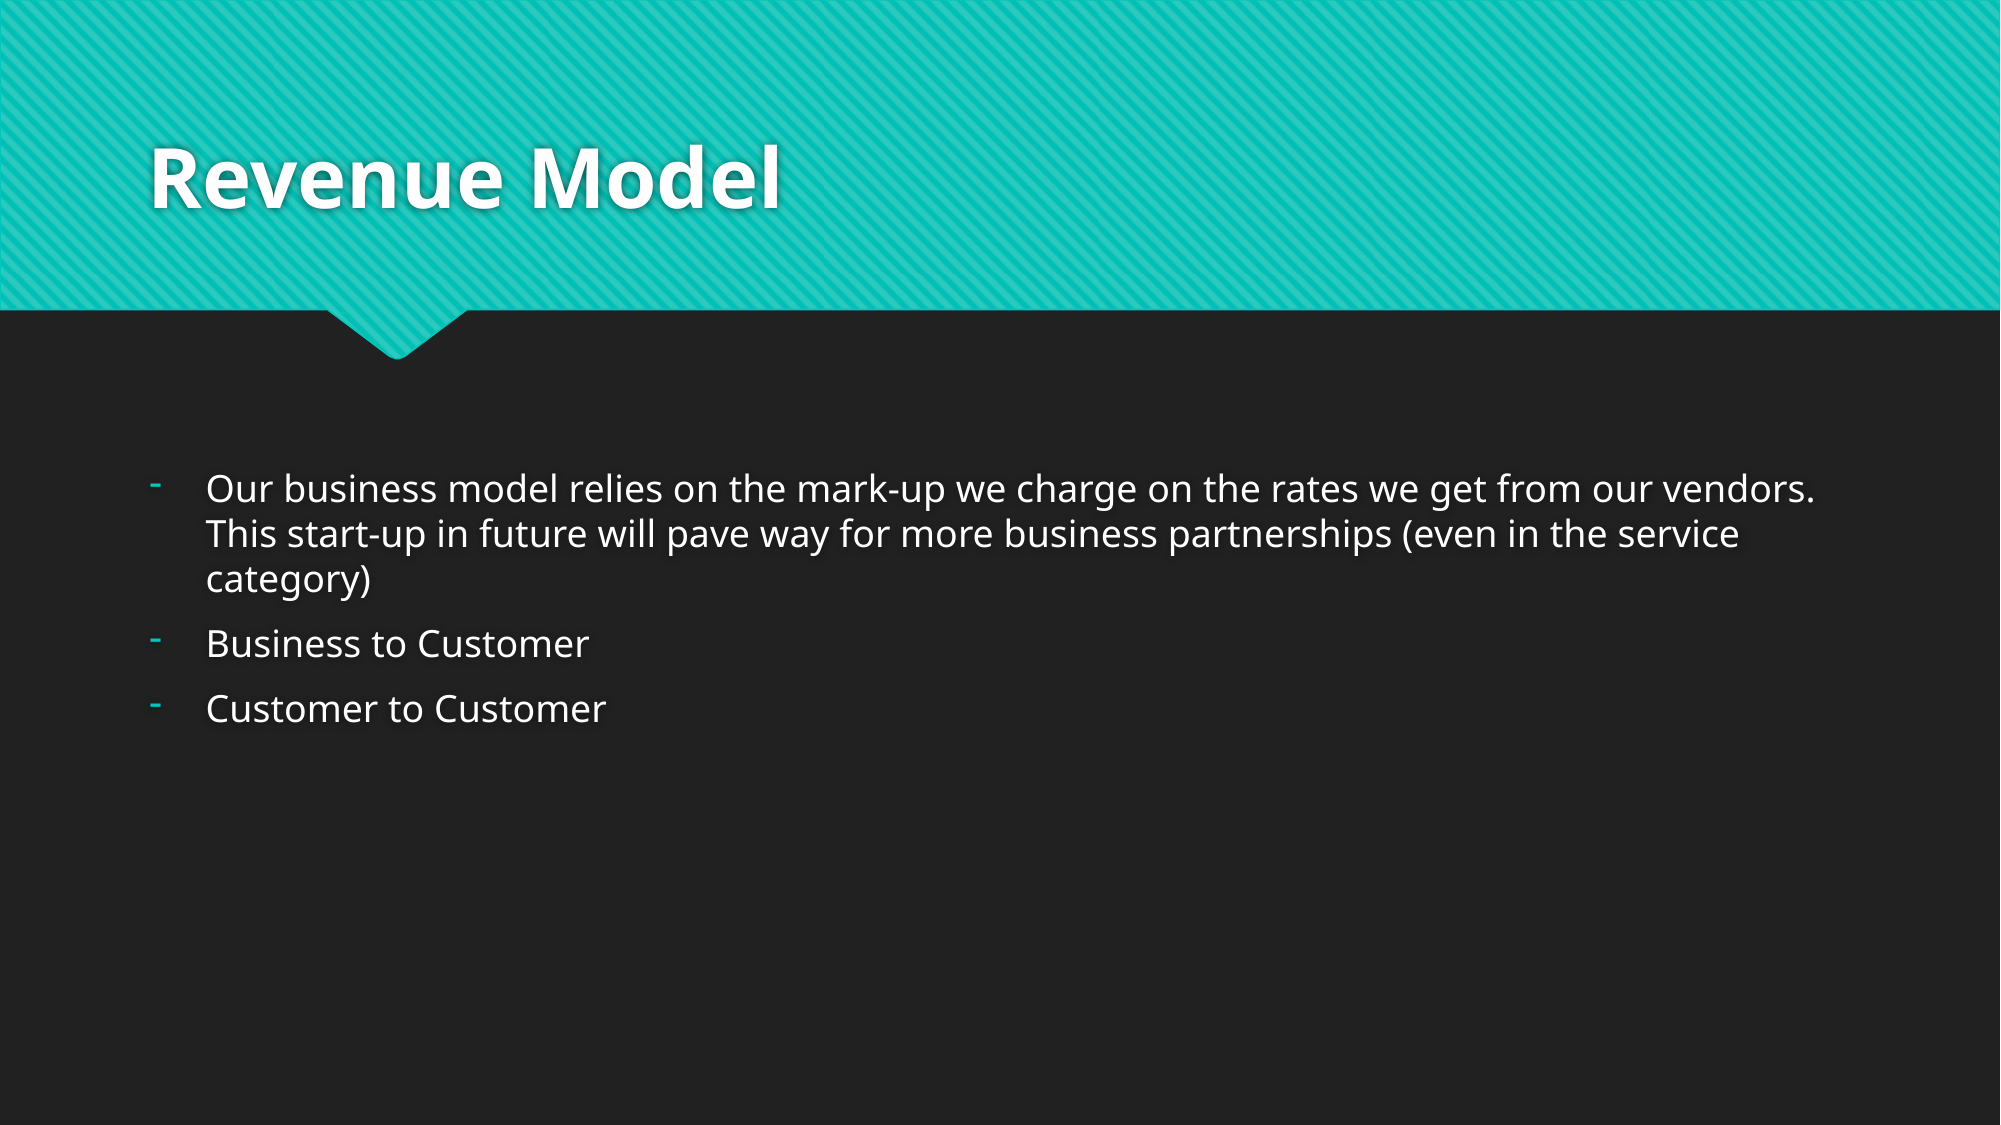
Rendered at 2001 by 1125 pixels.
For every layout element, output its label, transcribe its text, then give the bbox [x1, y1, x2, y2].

title Revenue Model [132, 73, 1868, 233]
list Our business model relies on the mark-up we charge on the rates we get from our vendors. This start-up in future will pave way for more business partnerships (even in the service category) Business to Customer Customer to Customer [134, 364, 1866, 962]
